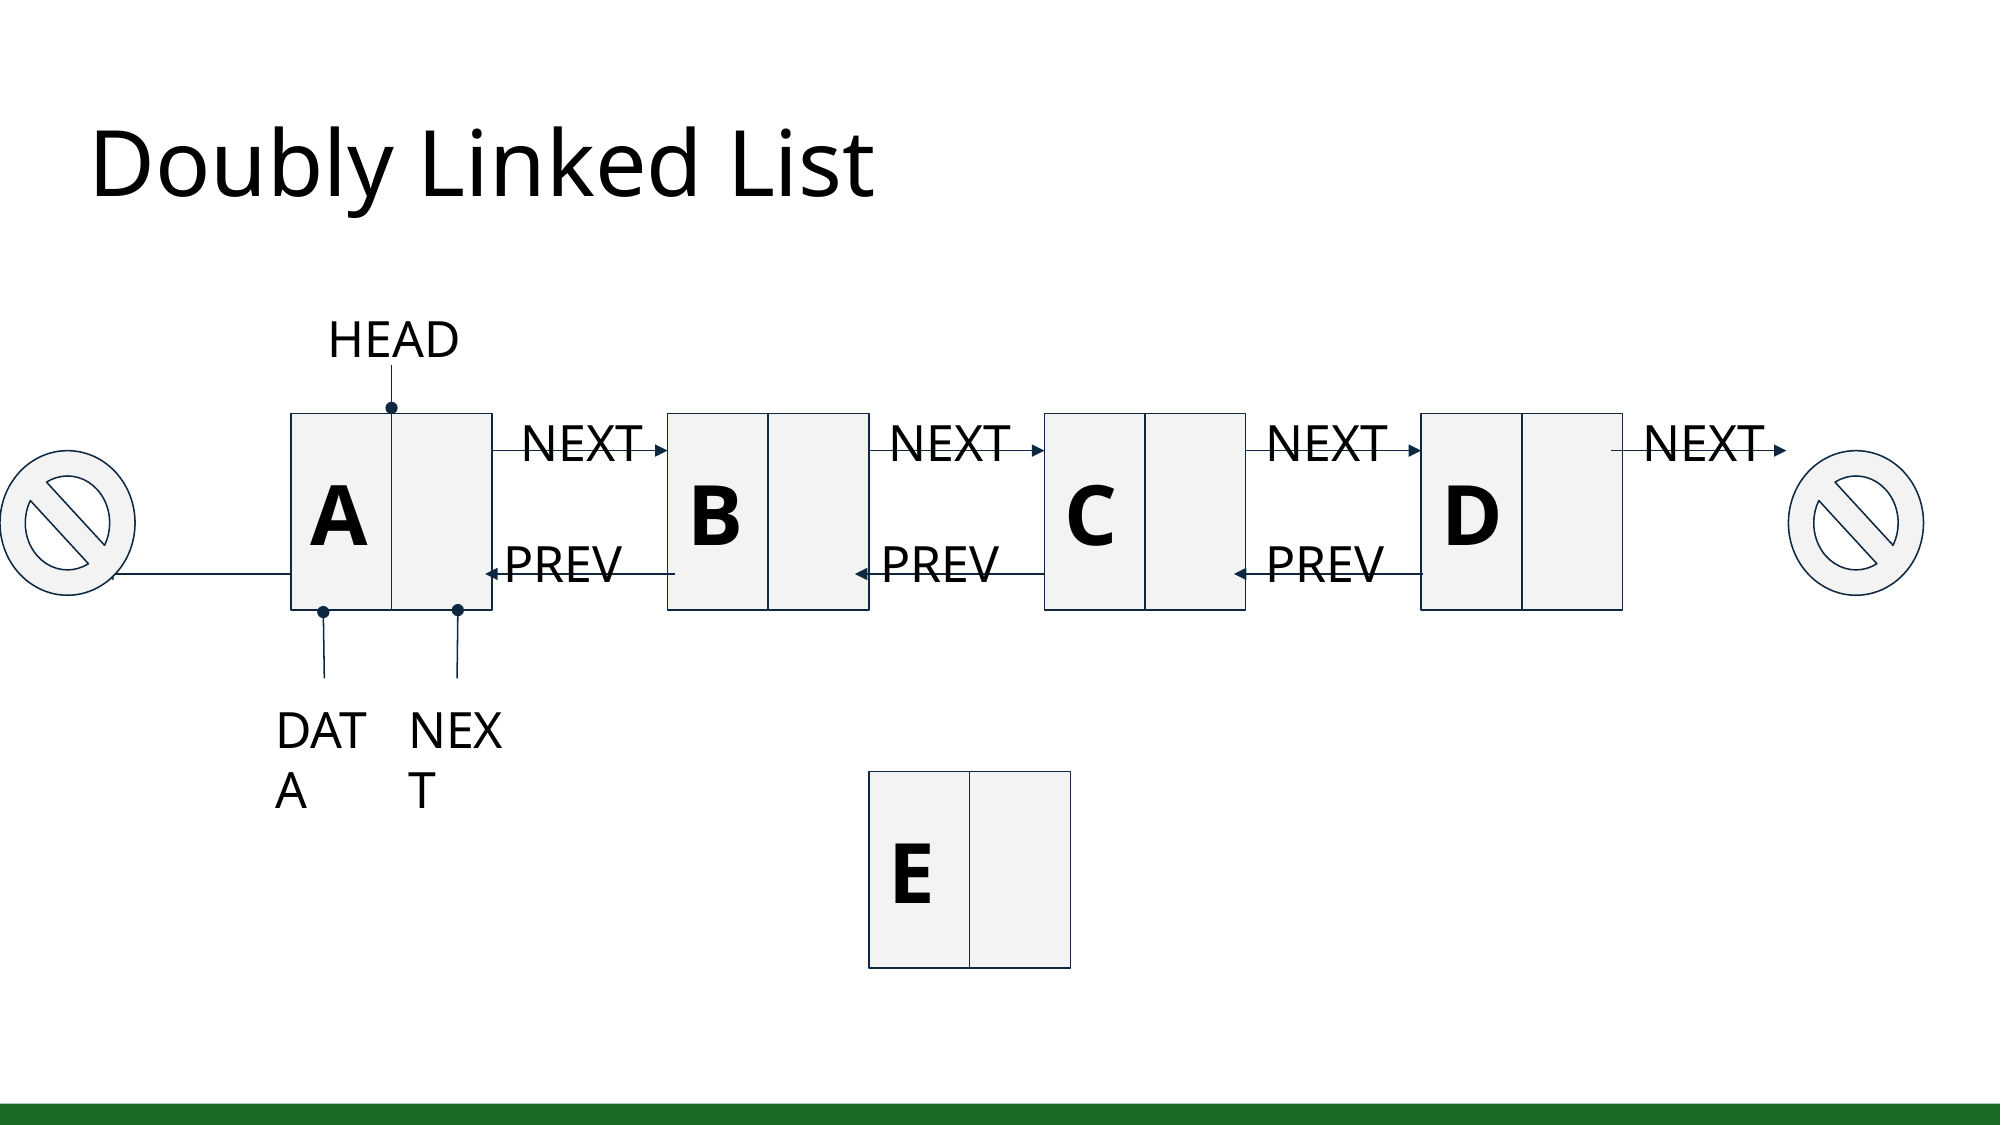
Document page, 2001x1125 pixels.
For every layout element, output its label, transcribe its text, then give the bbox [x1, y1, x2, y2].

text_box HEAD [307, 287, 501, 330]
text_box D [1523, 413, 1623, 611]
text_box B [769, 413, 869, 611]
text_box C [1044, 413, 1144, 611]
text_box NEXT [500, 391, 694, 435]
text_box PREV [860, 512, 1054, 556]
title Doubly Linked List [68, 97, 1932, 252]
text_box E [971, 771, 1071, 969]
text_box [1788, 450, 1924, 596]
text_box NEXT [1622, 391, 1816, 435]
text_box NEXT [868, 391, 1062, 435]
text_box NEXT [1245, 391, 1439, 435]
text_box A [290, 413, 390, 611]
text_box PREV [483, 512, 677, 556]
text_box PREV [1245, 512, 1439, 556]
text_box D [1421, 413, 1521, 611]
text_box [0, 450, 136, 596]
text_box NEXT [388, 678, 528, 722]
text_box A [393, 413, 493, 611]
text_box DATA [255, 678, 388, 722]
text_box E [868, 771, 969, 969]
text_box B [667, 413, 767, 611]
text_box C [1146, 413, 1246, 611]
